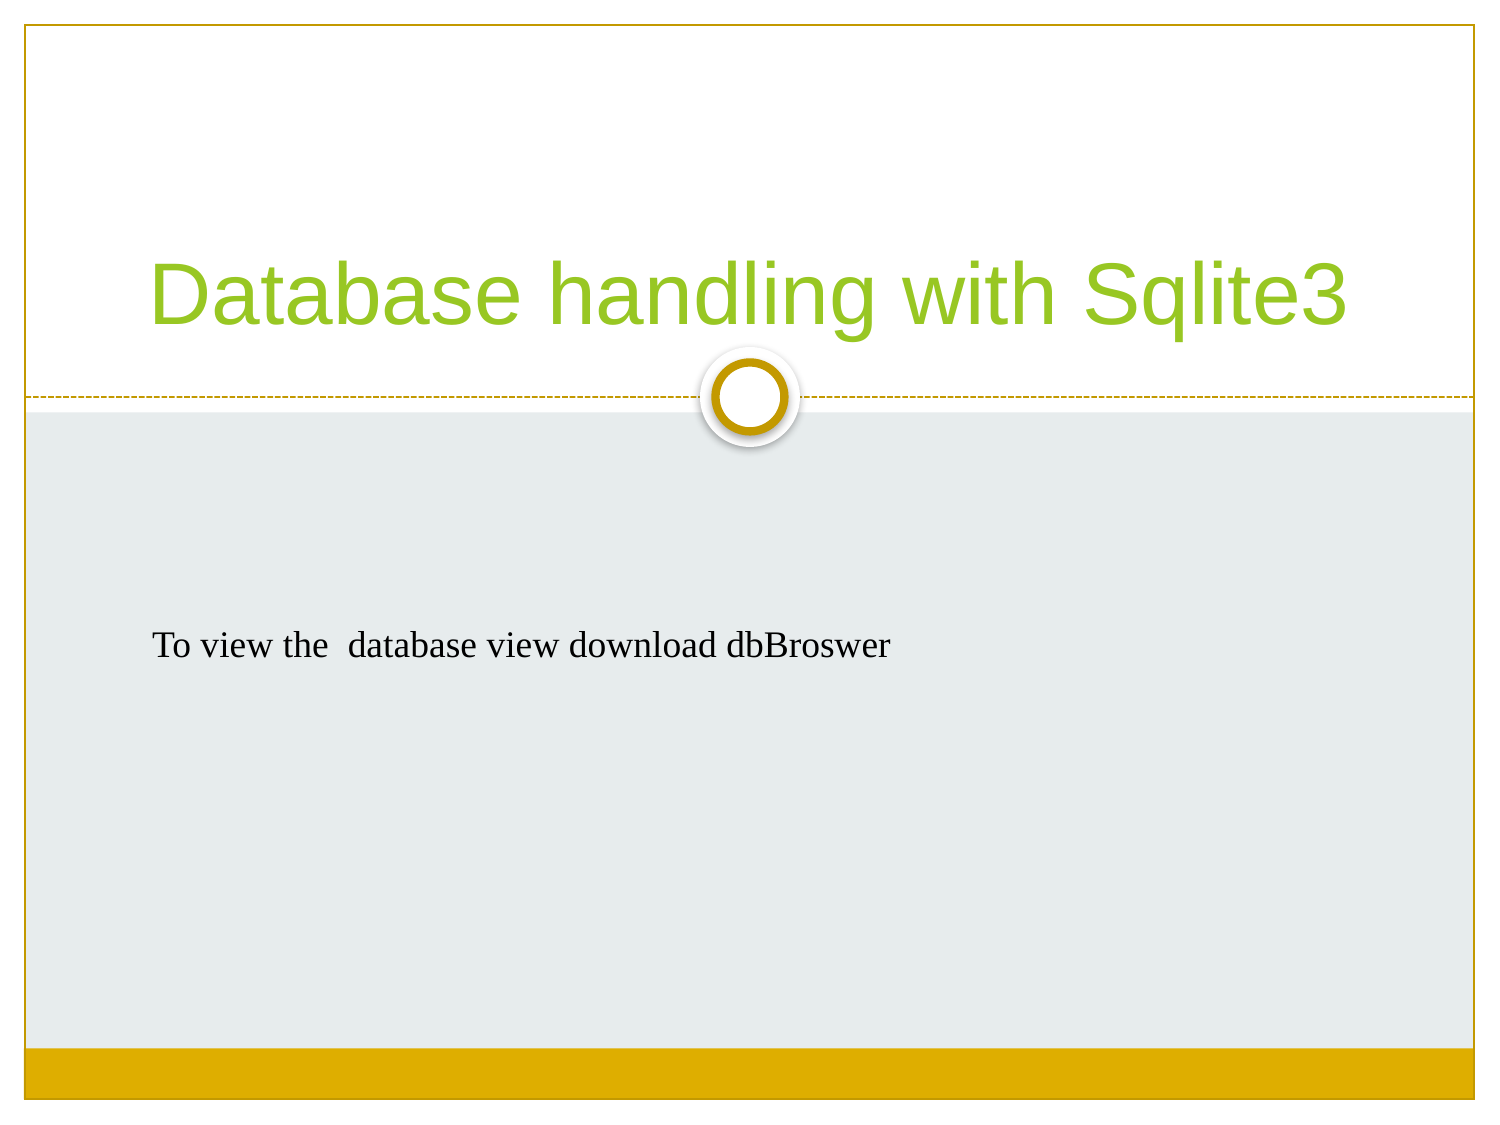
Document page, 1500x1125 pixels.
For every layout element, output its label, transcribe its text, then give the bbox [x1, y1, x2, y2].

title Database handling with Sqlite3 [112, 62, 1388, 350]
text_box To view the database view download dbBroswer [137, 612, 1325, 673]
